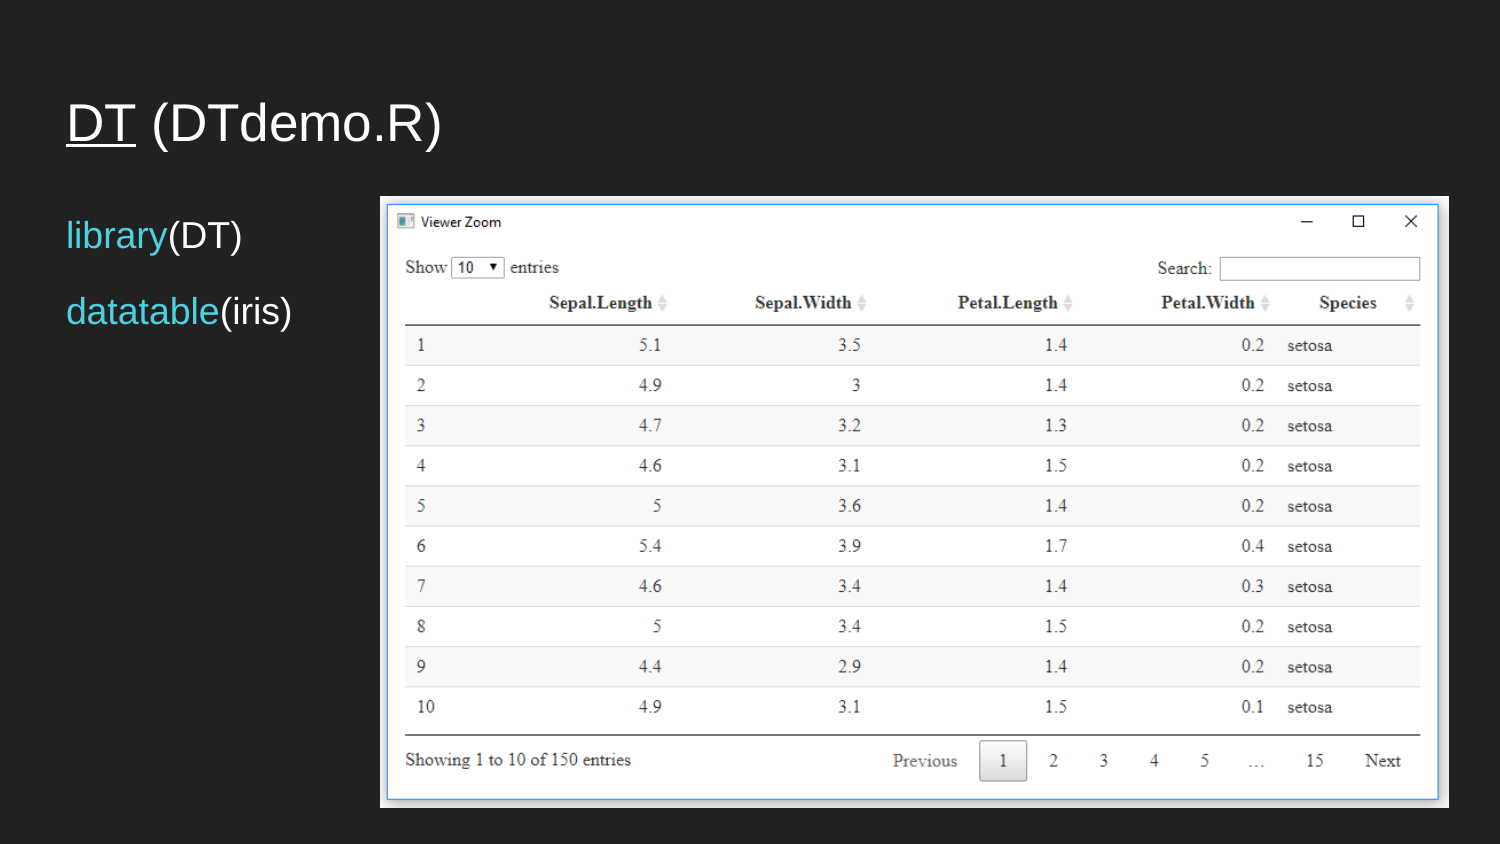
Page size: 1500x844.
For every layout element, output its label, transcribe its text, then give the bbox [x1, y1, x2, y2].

title DT (DTdemo.R) [51, 72, 1449, 167]
picture [380, 196, 1450, 808]
list library(DT) datatable(iris) [51, 189, 1449, 750]
